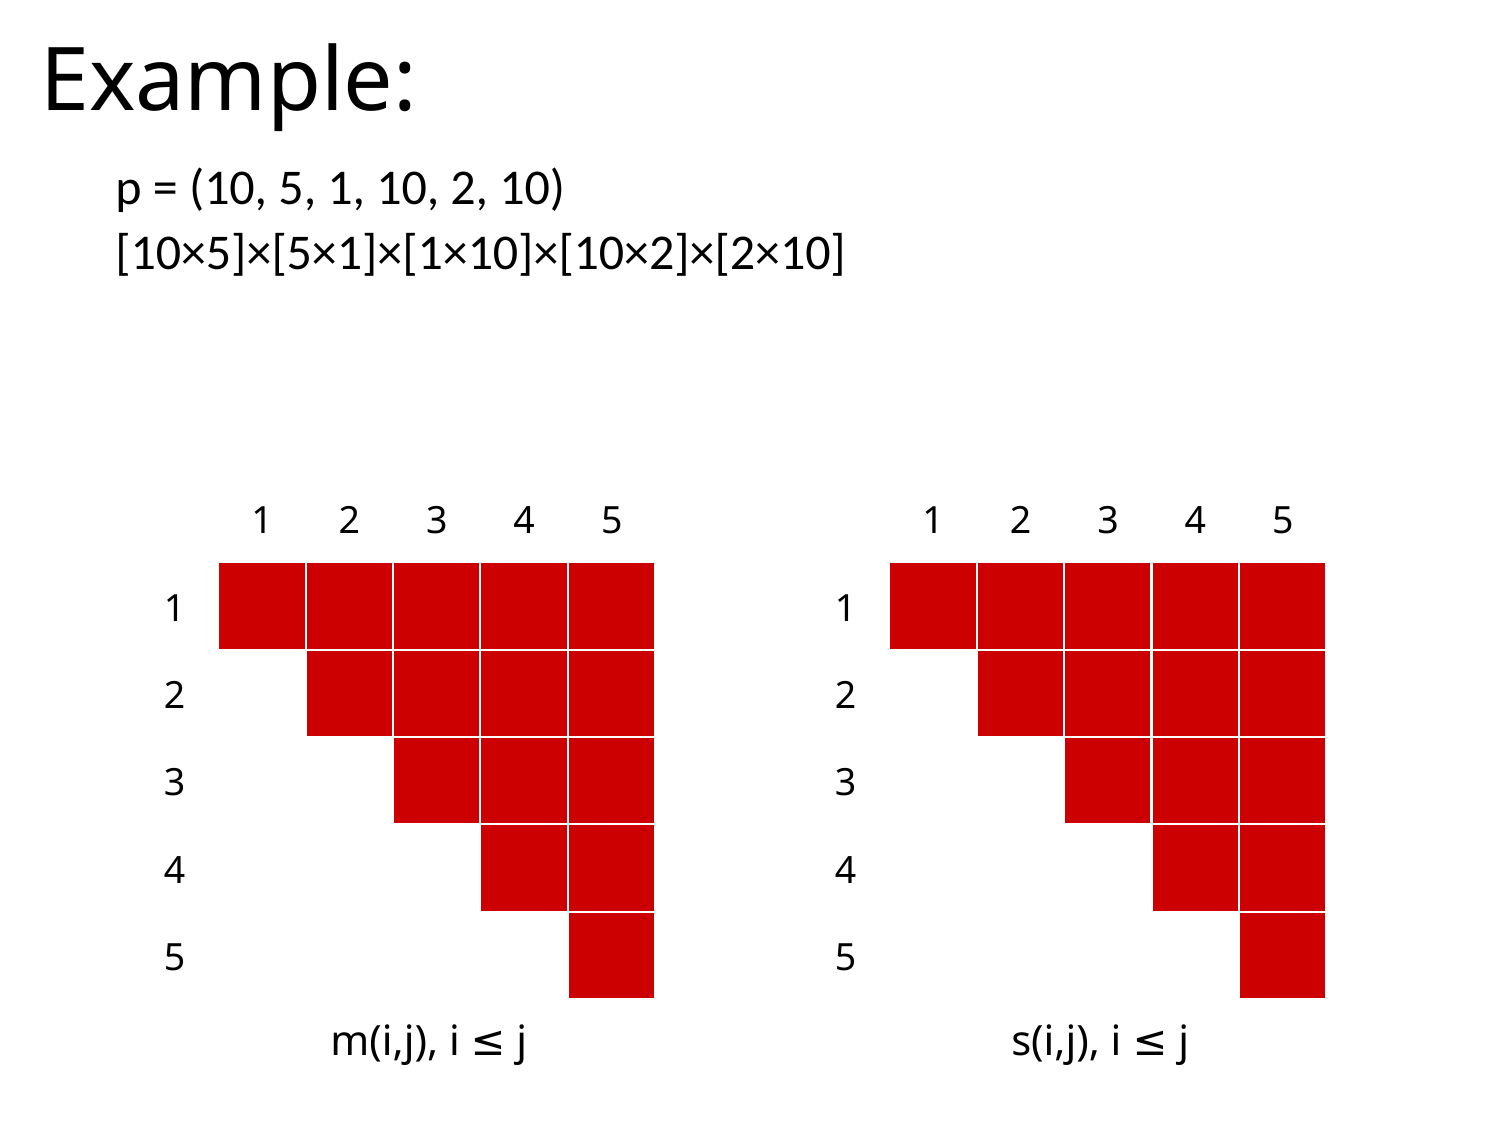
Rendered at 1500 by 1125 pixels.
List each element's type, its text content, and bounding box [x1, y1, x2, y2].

text_box [393, 737, 480, 825]
text_box [1238, 824, 1327, 911]
text_box [393, 563, 480, 649]
title Example: [25, 26, 1469, 138]
text_box 5 [801, 911, 890, 1000]
text_box 5 [130, 911, 219, 1000]
text_box 3 [130, 737, 219, 824]
text_box 4 [801, 824, 890, 911]
text_box [976, 649, 1064, 738]
text_box [976, 563, 1064, 649]
text_box [1151, 737, 1238, 824]
text_box [219, 563, 305, 650]
text_box [1238, 563, 1327, 649]
text_box [480, 737, 567, 824]
text_box [1064, 649, 1151, 737]
text_box [1238, 649, 1327, 737]
text_box 2 [801, 649, 890, 737]
text_box [480, 824, 567, 912]
text_box [480, 649, 567, 737]
text_box [1151, 563, 1238, 649]
text_box [1151, 824, 1238, 912]
text_box [1238, 911, 1327, 1000]
text_box 1 [889, 474, 976, 563]
text_box m(i,j), i ≤ j [315, 1006, 543, 1071]
text_box 5 [1238, 474, 1327, 563]
text_box 3 [1064, 474, 1151, 563]
text_box 2 [130, 649, 219, 737]
text_box 2 [976, 474, 1064, 563]
text_box [567, 824, 656, 911]
text_box [305, 563, 393, 649]
text_box 1 [218, 474, 305, 563]
text_box [567, 911, 656, 1000]
text_box 4 [130, 824, 219, 911]
text_box [305, 649, 393, 738]
text_box 3 [801, 737, 890, 824]
text_box s(i,j), i ≤ j [996, 1006, 1204, 1071]
text_box 1 [130, 562, 219, 649]
text_box 1 [801, 562, 890, 649]
text_box [1064, 563, 1151, 649]
text_box [480, 563, 567, 649]
text_box [1238, 737, 1327, 824]
text_box [567, 737, 656, 824]
text_box 3 [393, 474, 480, 563]
text_box [1151, 649, 1238, 737]
text_box [1064, 737, 1151, 825]
text_box [890, 563, 976, 650]
text_box [567, 563, 656, 649]
text_box [567, 649, 656, 737]
text_box 2 [305, 474, 393, 563]
text_box [393, 649, 480, 737]
text_box 5 [567, 474, 656, 563]
text_box 4 [480, 474, 567, 563]
text_box 4 [1151, 474, 1238, 563]
list p = (10, 5, 1, 10, 2, 10) [10×5]×[5×1]×[1×10]×[10×2]×[2×10] [25, 154, 1469, 1014]
